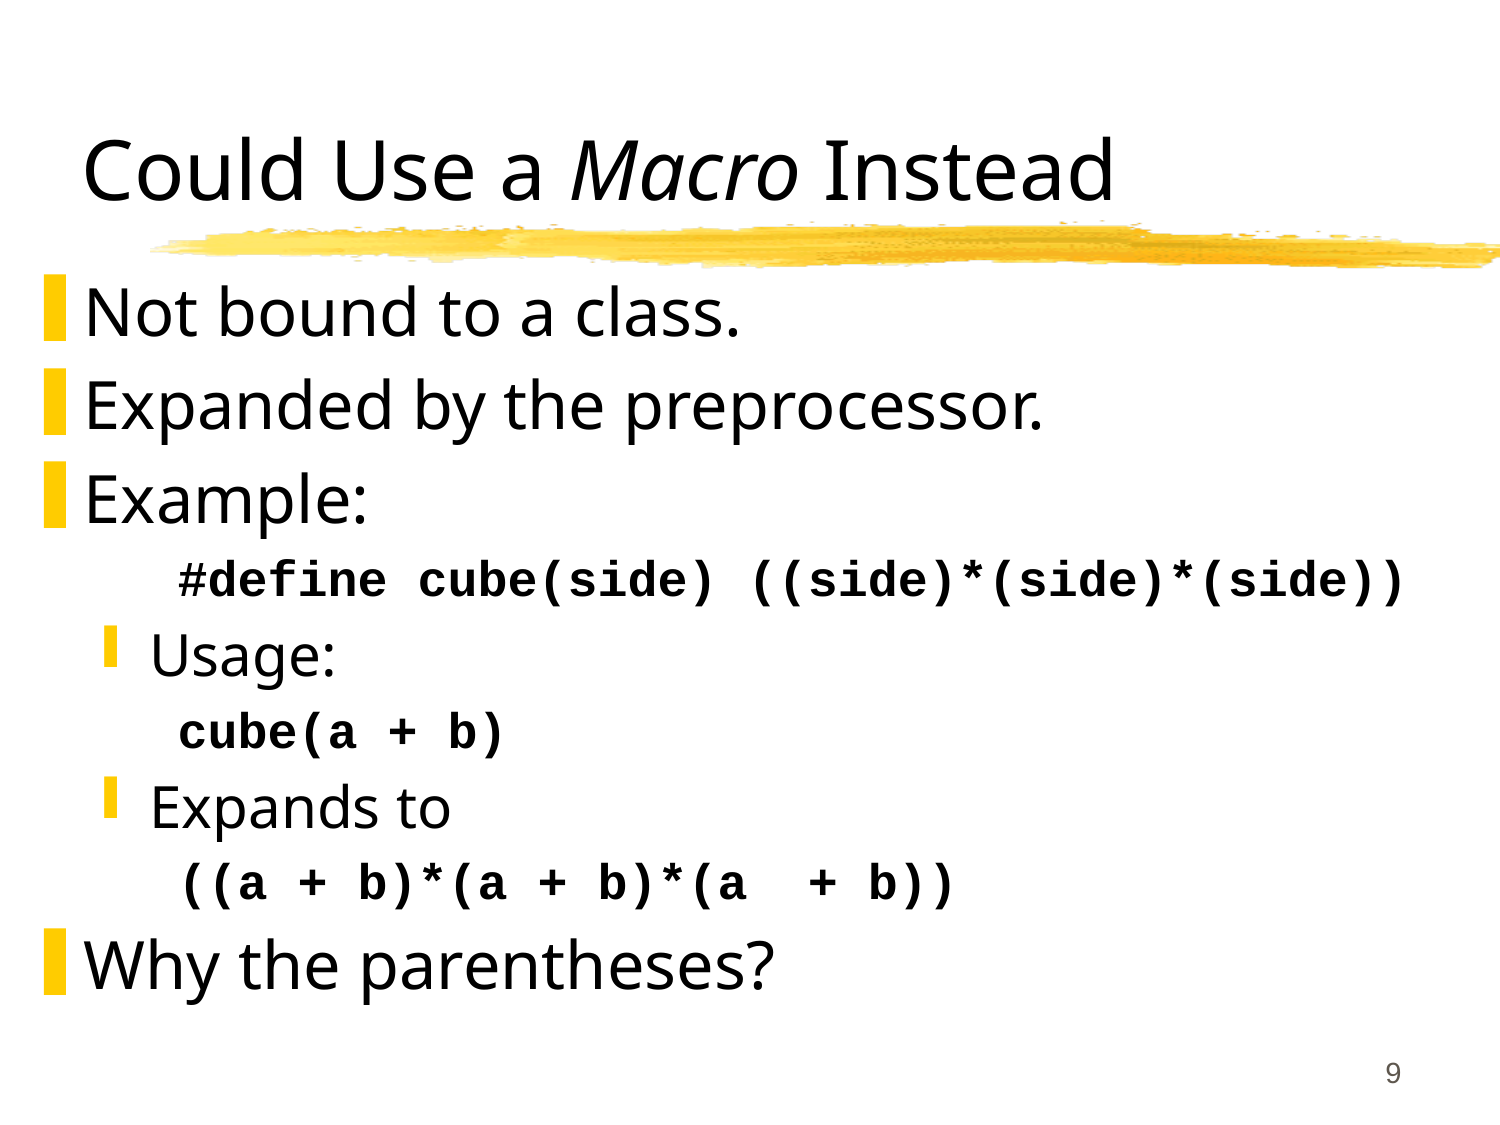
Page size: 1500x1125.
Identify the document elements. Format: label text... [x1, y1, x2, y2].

list Not bound to a class. Expanded by the preprocessor. Example: #define cube(side) ((side)*(side)*(side)) Usage: cube(a + b) Expands to ((a + b)*(a + b)*(a + b)) Why the parentheses? [12, 262, 1488, 994]
picture [150, 215, 1500, 279]
title Could Use a Macro Instead [66, 37, 1342, 225]
slide_number 9 [1103, 1021, 1417, 1098]
